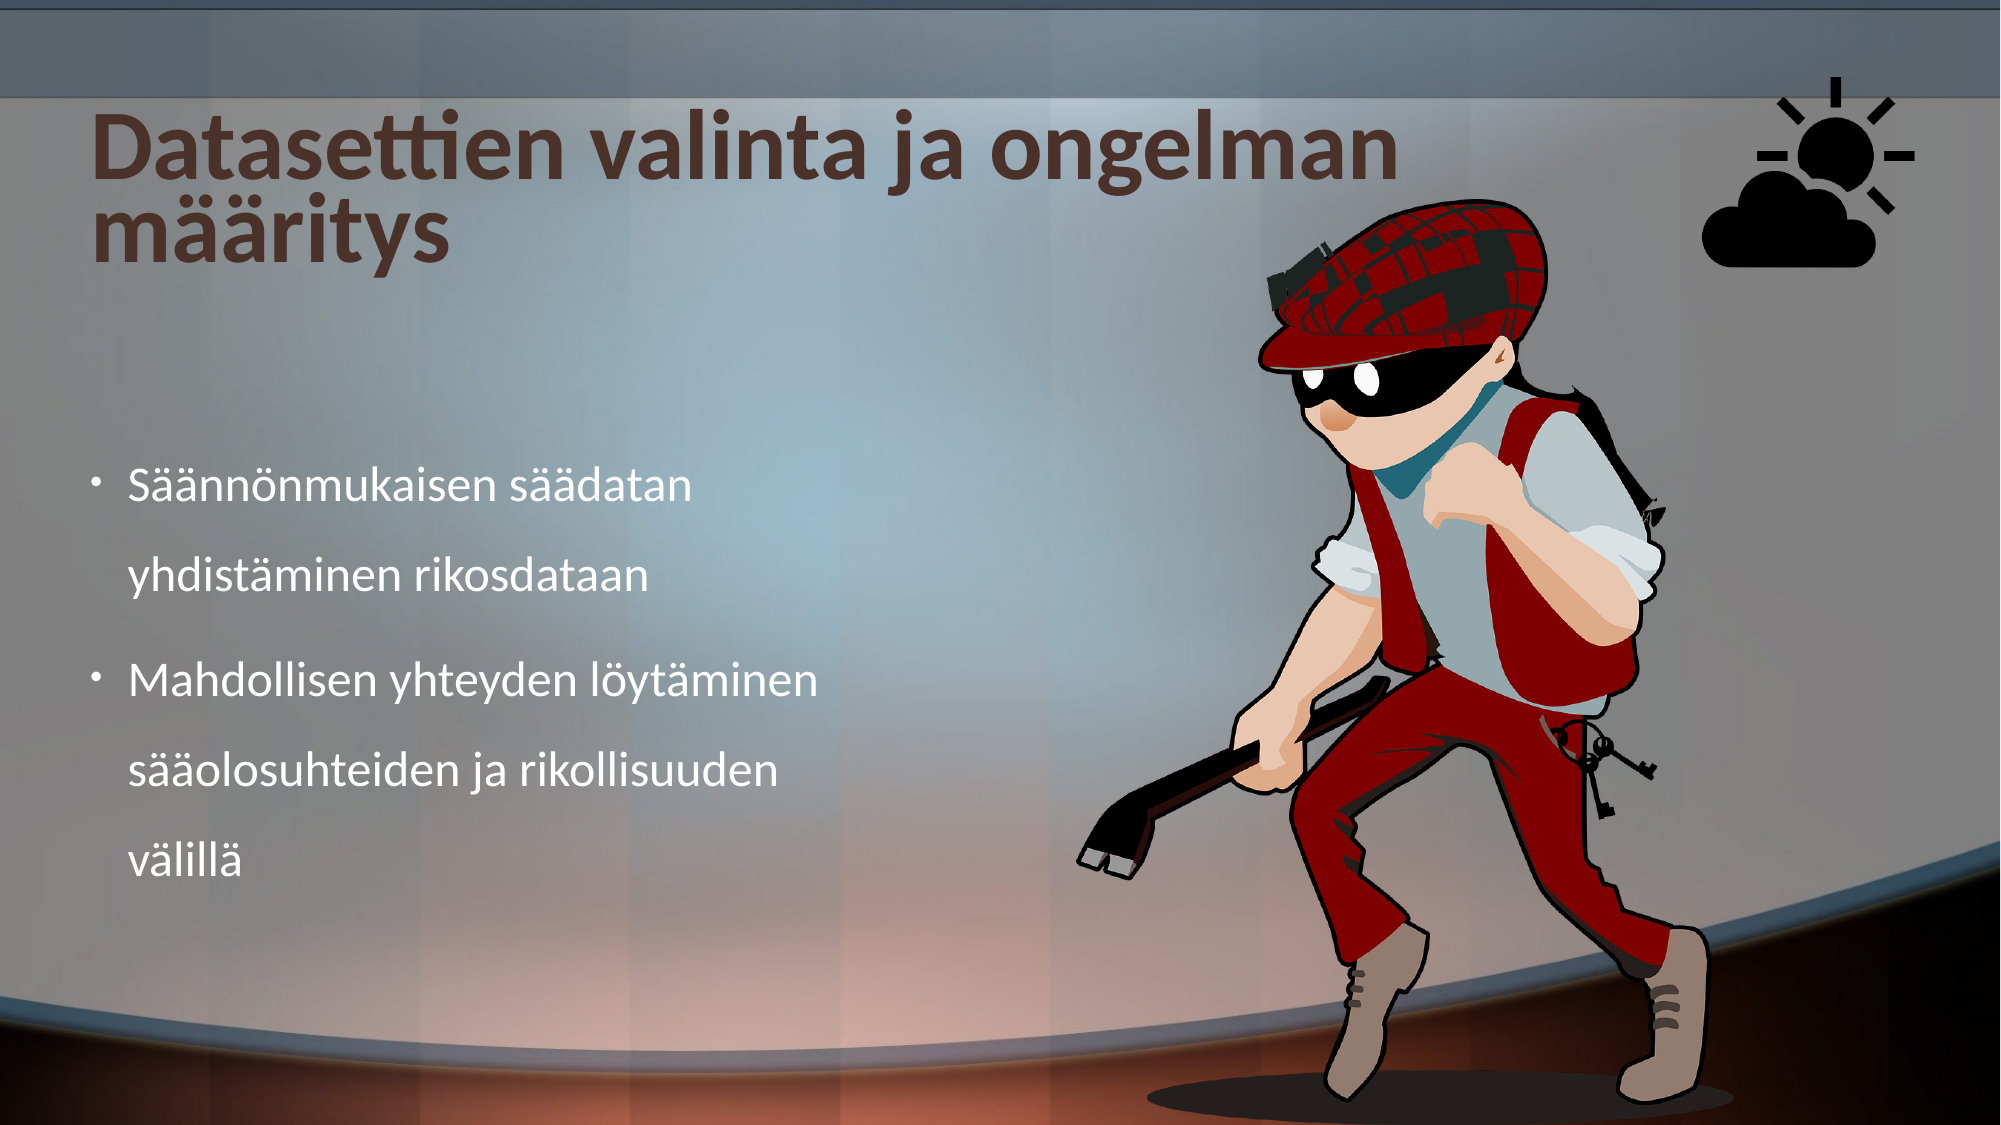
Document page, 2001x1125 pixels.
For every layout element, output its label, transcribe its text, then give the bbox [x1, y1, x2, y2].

title Datasettien valinta ja ongelman määritys [75, 104, 1685, 294]
list Säännönmukaisen säädatan yhdistäminen rikosdataan Mahdollisen yhteyden löytäminen sääolosuhteiden ja rikollisuuden välillä [75, 414, 883, 1106]
picture [0, 0, 2001, 1125]
